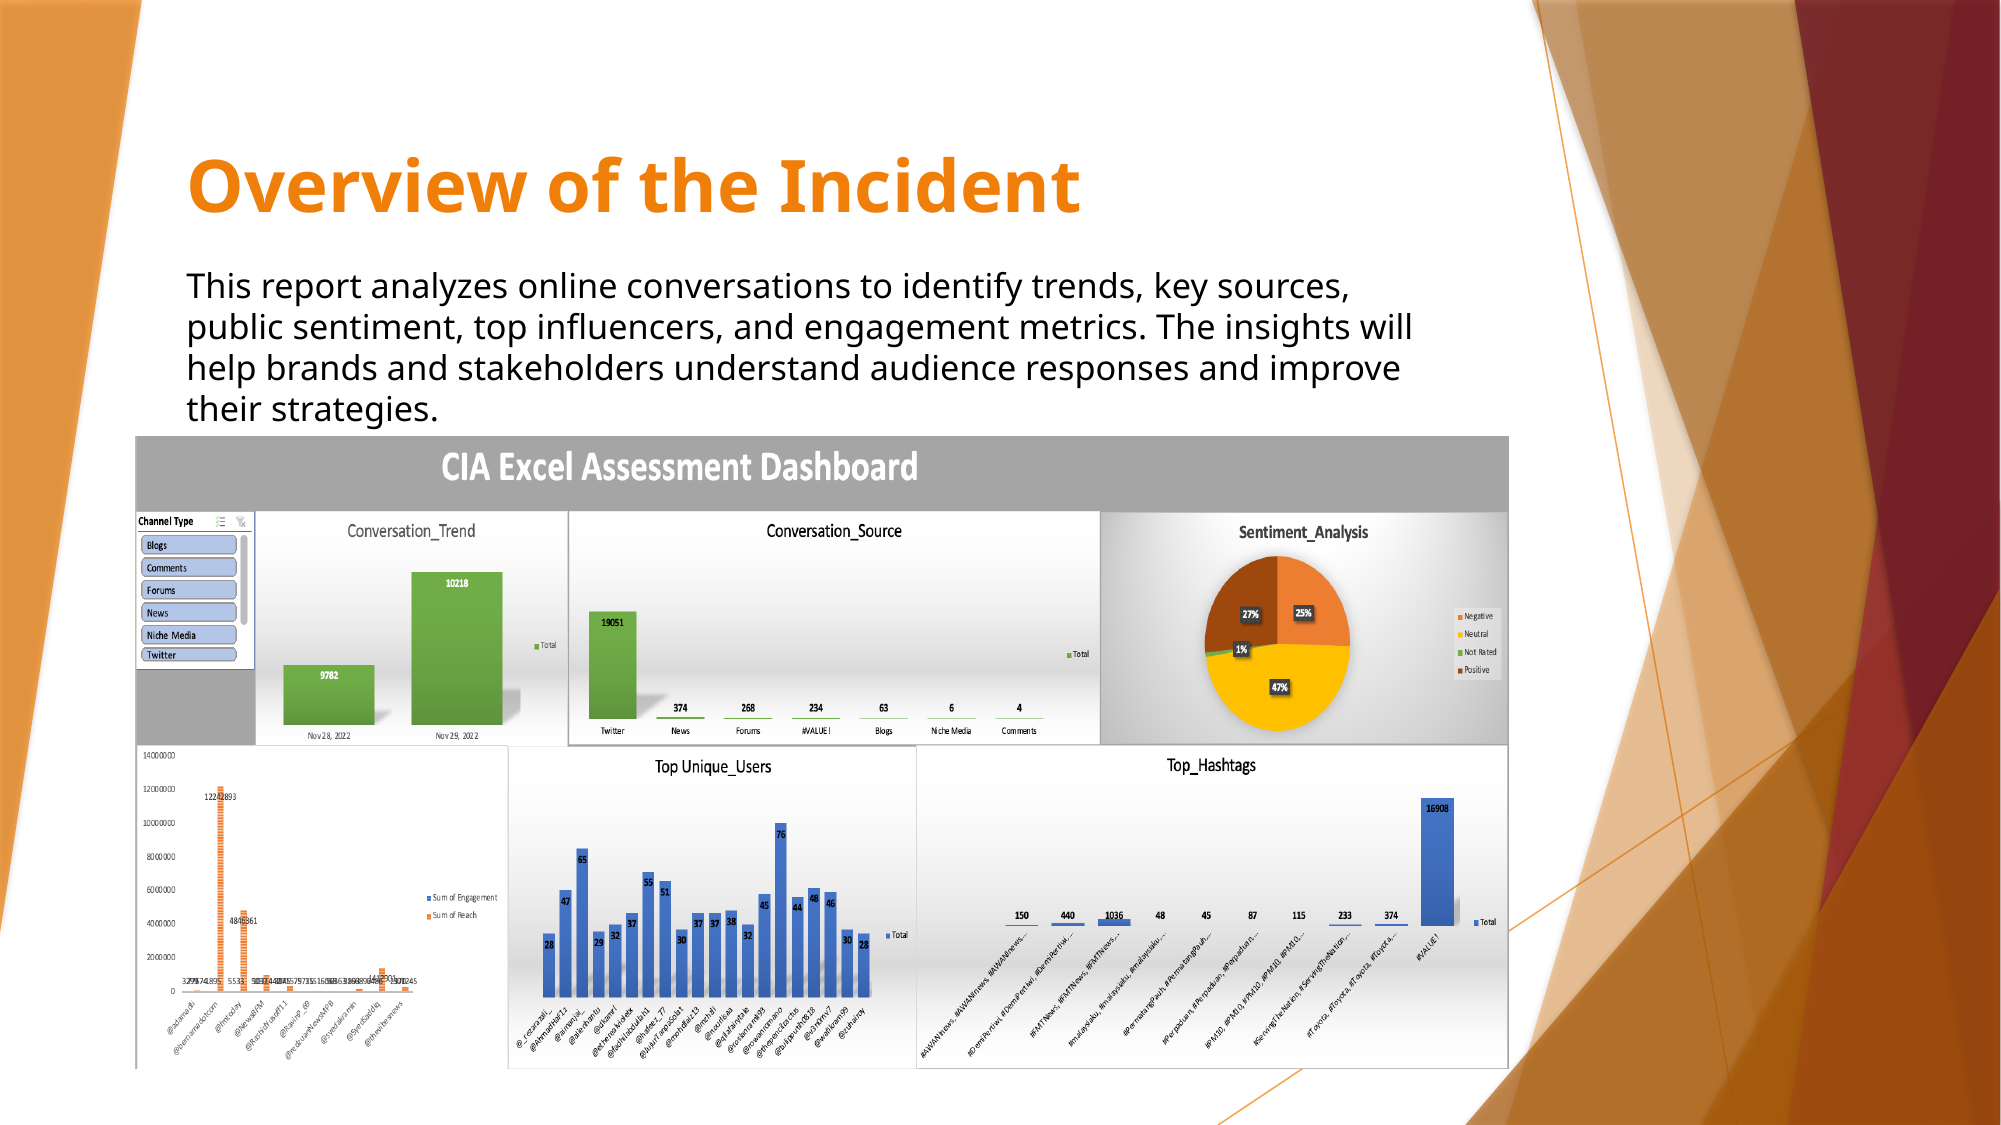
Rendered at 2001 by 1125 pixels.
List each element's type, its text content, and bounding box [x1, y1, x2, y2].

picture [134, 436, 1509, 1070]
subtitle This report analyzes online conversations to identify trends, key sources, public sentiment, top influencers, and engagement metrics. The insights will help brands and stakeholders understand audience responses and improve their strategies. [171, 256, 1446, 435]
title Overview of the Incident [171, 132, 1446, 235]
